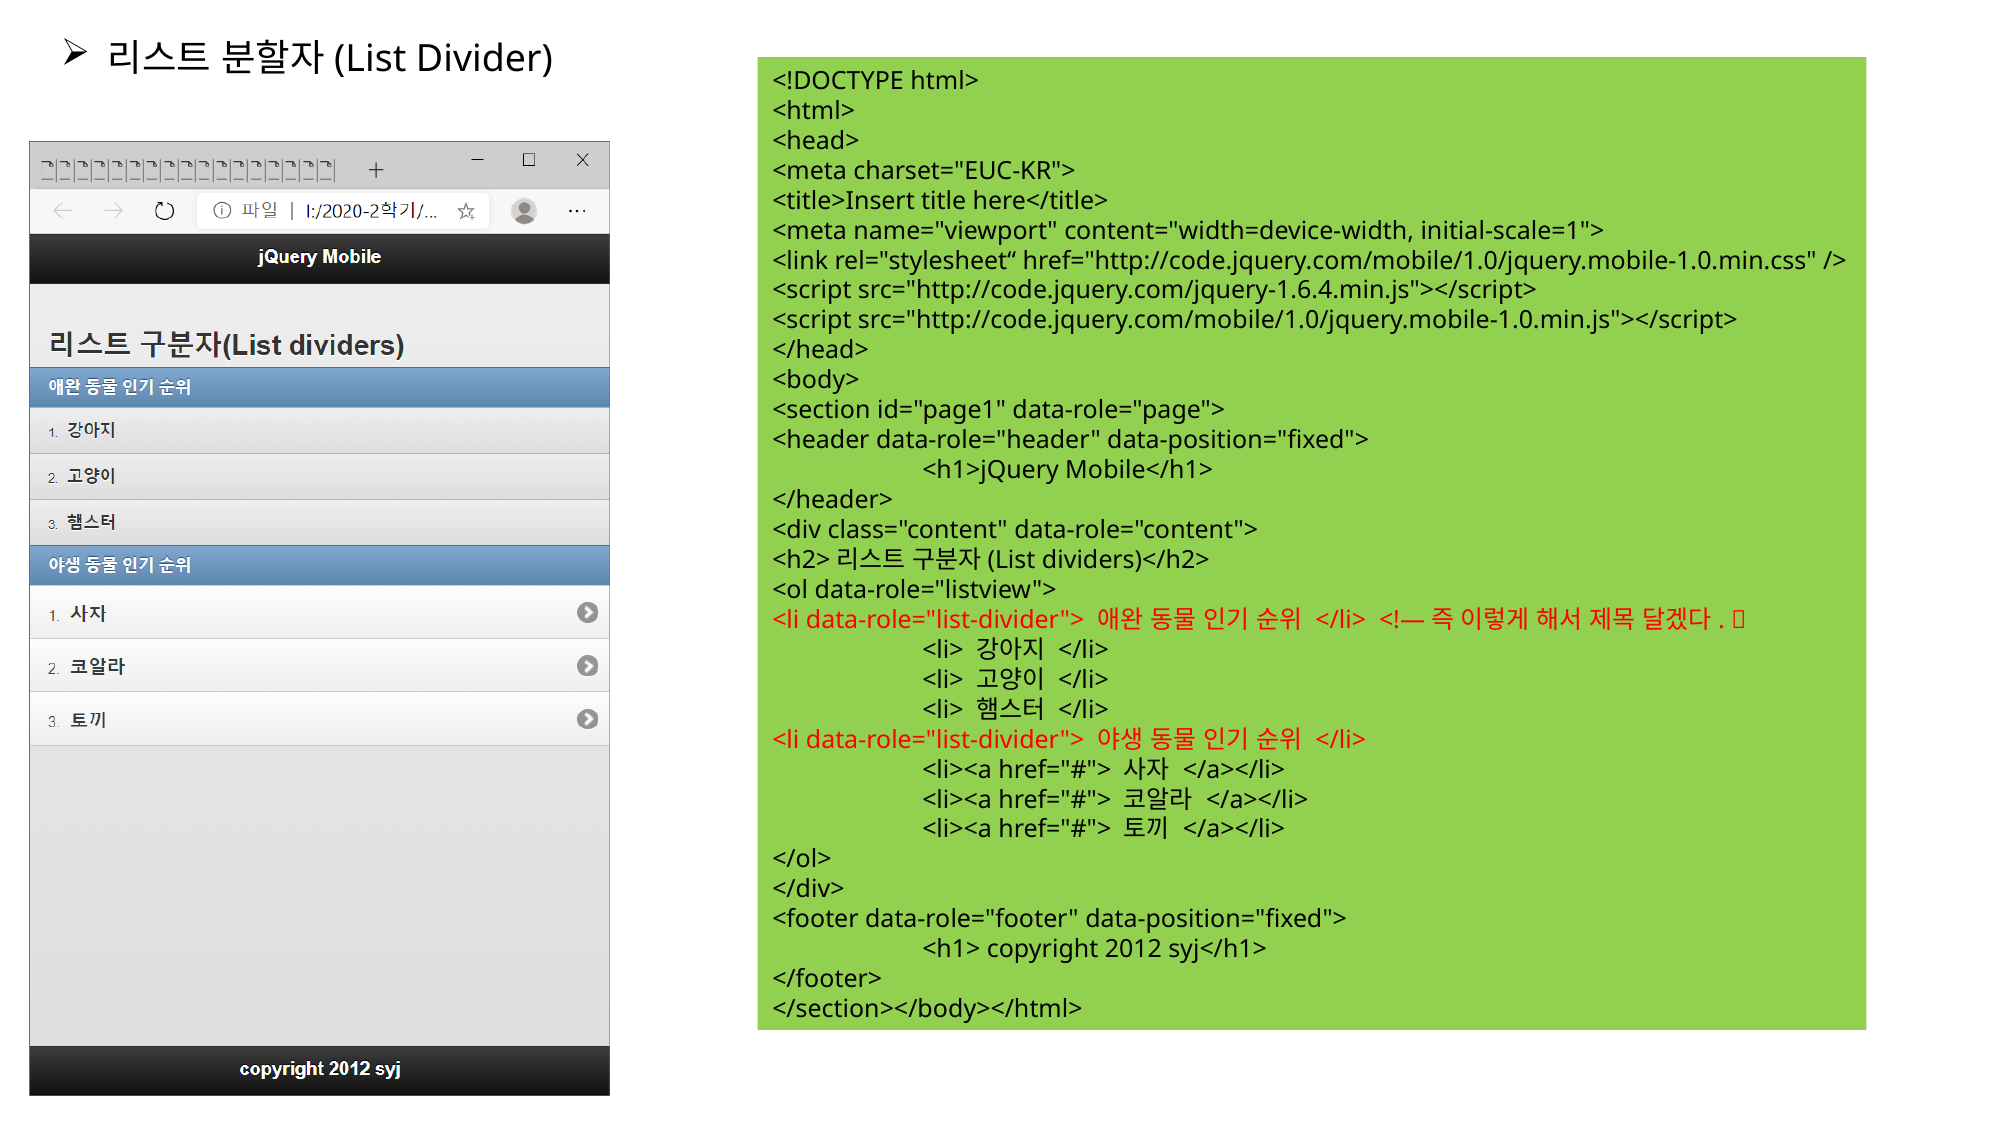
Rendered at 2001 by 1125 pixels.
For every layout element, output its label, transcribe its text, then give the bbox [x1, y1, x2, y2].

text_box 리스트 분할자(List Divider) [46, 26, 569, 87]
text_box <!DOCTYPE html> <html> <head> <meta charset="EUC-KR"> <title>Insert title here</title> <meta name="viewport" content="width=device-width, initial-scale=1"> <link rel="stylesheet“ href="http://code.jquery.com/mobile/1.0/jquery.mobile-1.0.min.css" /> <script src="http://code.jquery.com/jquery-1.6.4.min.js"></script> <script src="http://code.jquery.com/mobile/1.0/jquery.mobile-1.0.min.js"></script> </head> <body> <section id="page1" data-role="page"> <header data-role="header" data-position="fixed"> <h1>jQuery Mobile</h1> </header> <div class="content" data-role="content"> <h2>리스트 구분자(List dividers)</h2> <ol data-role="listview"> <li data-role="list-divider"> 애완 동물 인기 순위 </li> <!—즉 이렇게 해서 제목 달겠다.  <li> 강아지 </li> <li> 고양이 </li> <li> 햄스터 </li> <li data-role="list-divider"> 야생 동물 인기 순위 </li> <li><a href="#"> 사자 </a></li> <li><a href="#"> 코알라 </a></li> <li><a href="#"> 토끼 </a></li> </ol> </div> <footer data-role="footer" data-position="fixed"> <h1> copyright 2012 syj</h1> </footer> </section></body></html> [757, 57, 1867, 1030]
picture [29, 141, 610, 1096]
